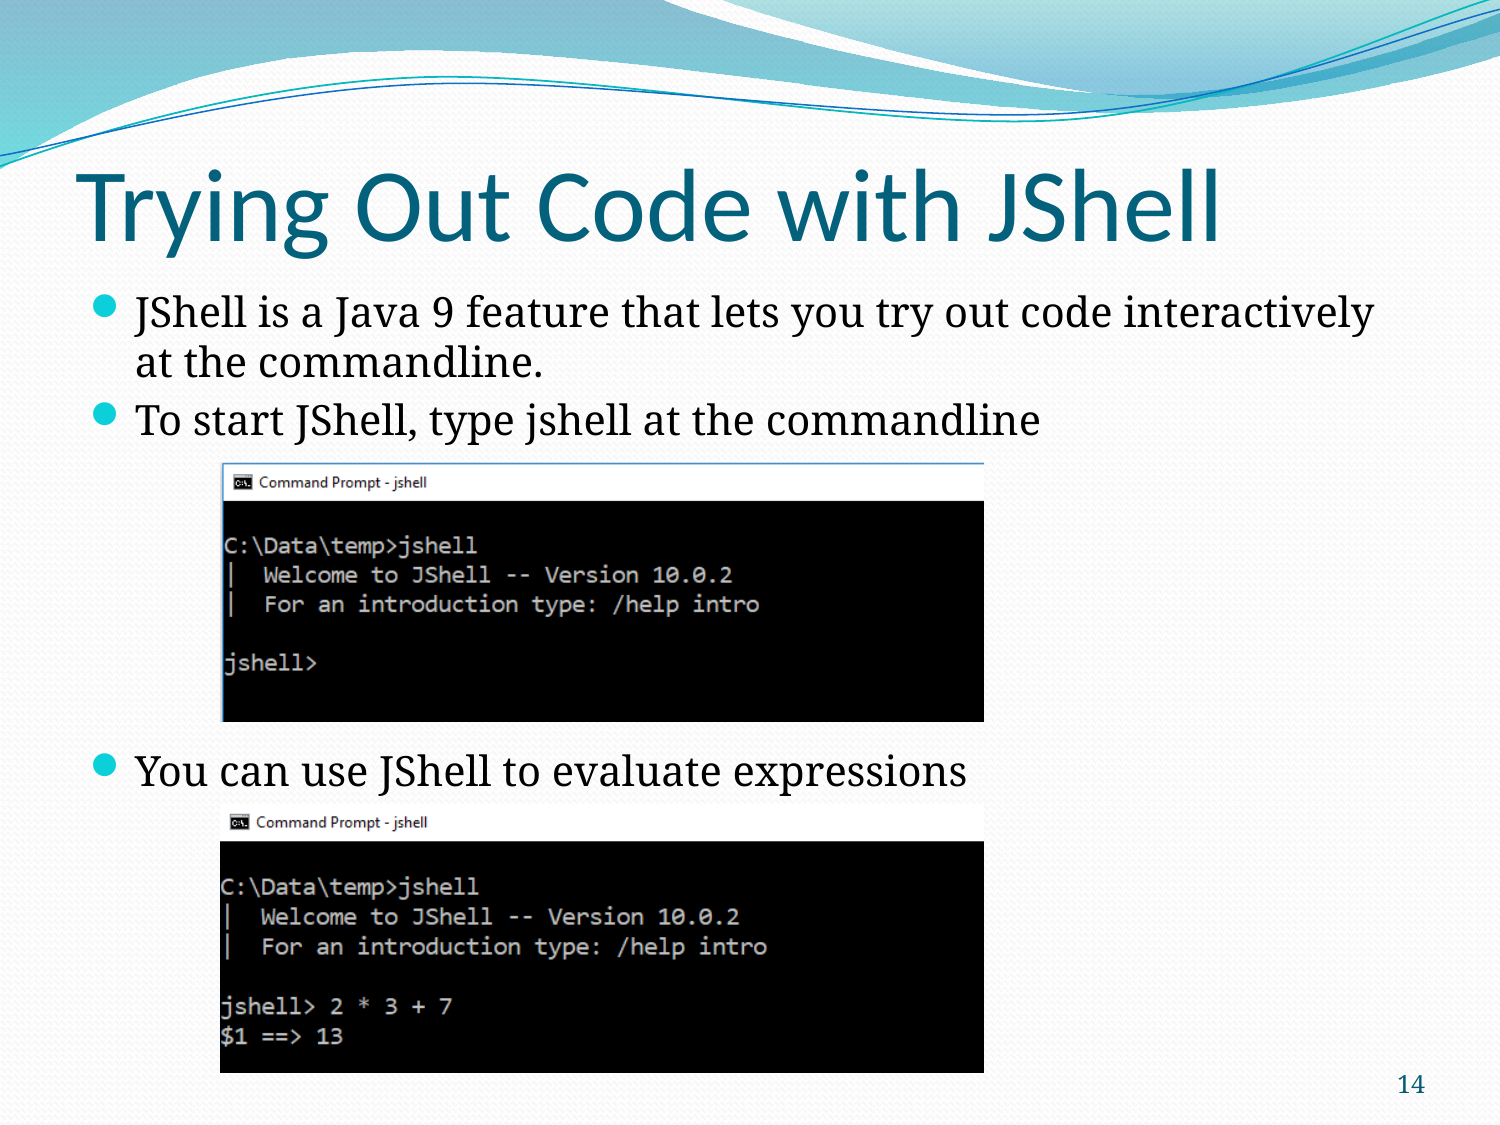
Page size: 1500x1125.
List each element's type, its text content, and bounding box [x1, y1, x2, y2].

list JShell is a Java 9 feature that lets you try out code interactively at the commandline. To start JShell, type jshell at the commandline You can use JShell to evaluate expressions [75, 278, 1425, 999]
picture [220, 804, 984, 1073]
slide_number 32 [213, 463, 990, 735]
slide_number 14 [1299, 1042, 1425, 1103]
slide_number 32 [984, 806, 990, 999]
picture [220, 462, 984, 722]
slide_number 32 [213, 805, 220, 999]
title Trying Out Code with JShell [75, 75, 1425, 263]
